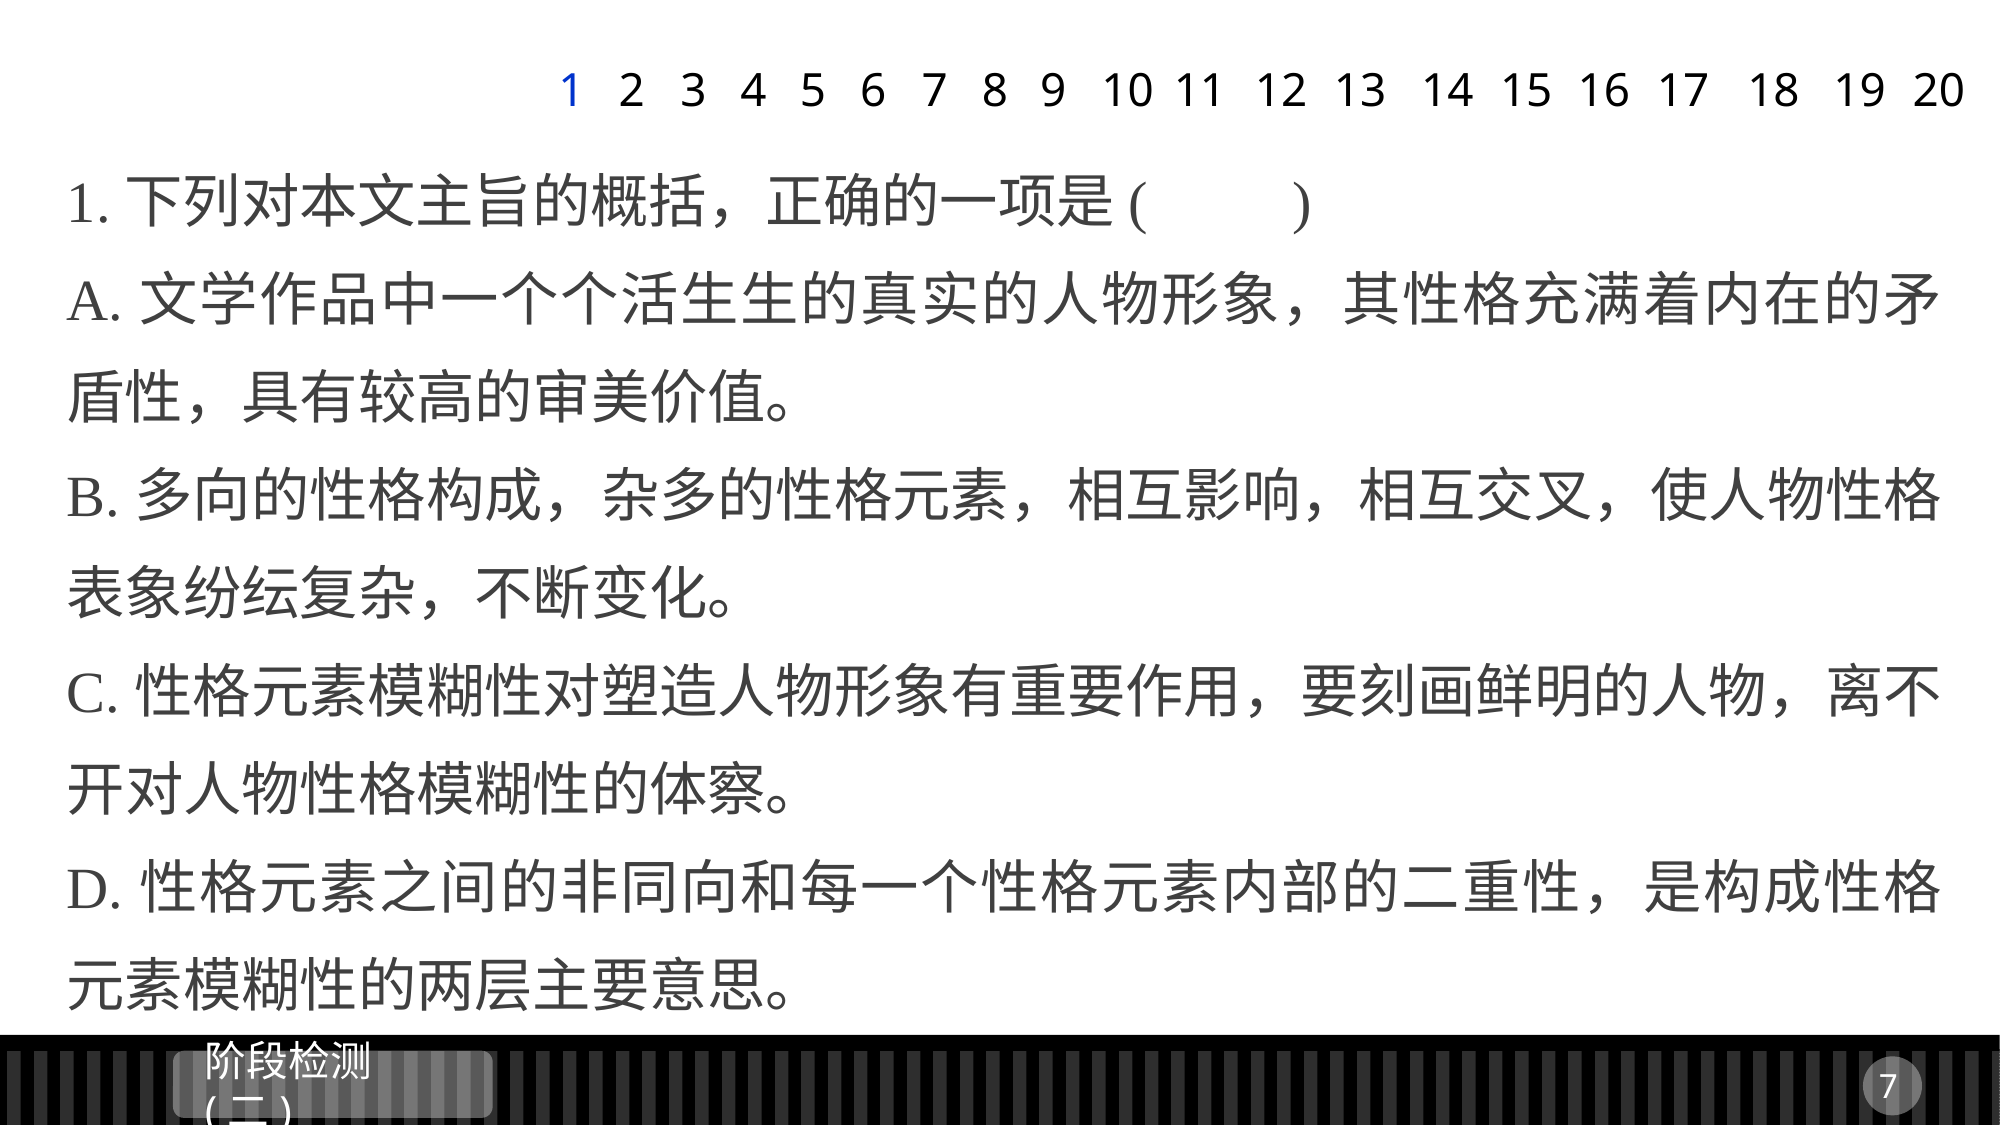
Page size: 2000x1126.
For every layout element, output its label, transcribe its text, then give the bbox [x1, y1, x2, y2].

text_box 15 [1477, 54, 1555, 122]
text_box 8 [962, 54, 1020, 122]
text_box 3 [661, 54, 718, 122]
text_box 12 [1232, 54, 1311, 122]
text_box 14 [1398, 54, 1477, 122]
text_box 1 [539, 54, 596, 122]
text_box 7 [902, 54, 960, 122]
text_box 19 [1811, 54, 1890, 122]
text_box 5 [780, 54, 838, 122]
text_box 11 [1151, 54, 1232, 122]
text_box 18 [1725, 54, 1811, 122]
text_box 20 [1890, 54, 1977, 122]
text_box 6 [840, 54, 898, 122]
text_box 17 [1634, 54, 1721, 122]
text_box 2 [599, 54, 656, 122]
text_box 10 [1079, 55, 1151, 122]
text_box 9 [1020, 54, 1078, 122]
text_box 1.下列对本文主旨的概括，正确的一项是( ) A.文学作品中一个个活生生的真实的人物形象，其性格充满着内在的矛盾性，具有较高的审美价值。 B.多向的性格构成，杂多的性格元素，相互影响，相互交叉，使人物性格表象纷纭复杂，不断变化。 C.性格元素模糊性对塑造人物形象有重要作用，要刻画鲜明的人物，离不开对人物性格模糊性的体察。 D.性格元素之间的非同向和每一个性格元素内部的二重性，是构成性格元素模糊性的两层主要意思。 [52, 129, 1957, 1026]
text_box 13 [1311, 54, 1398, 122]
text_box 16 [1555, 54, 1634, 122]
text_box 4 [721, 54, 778, 122]
